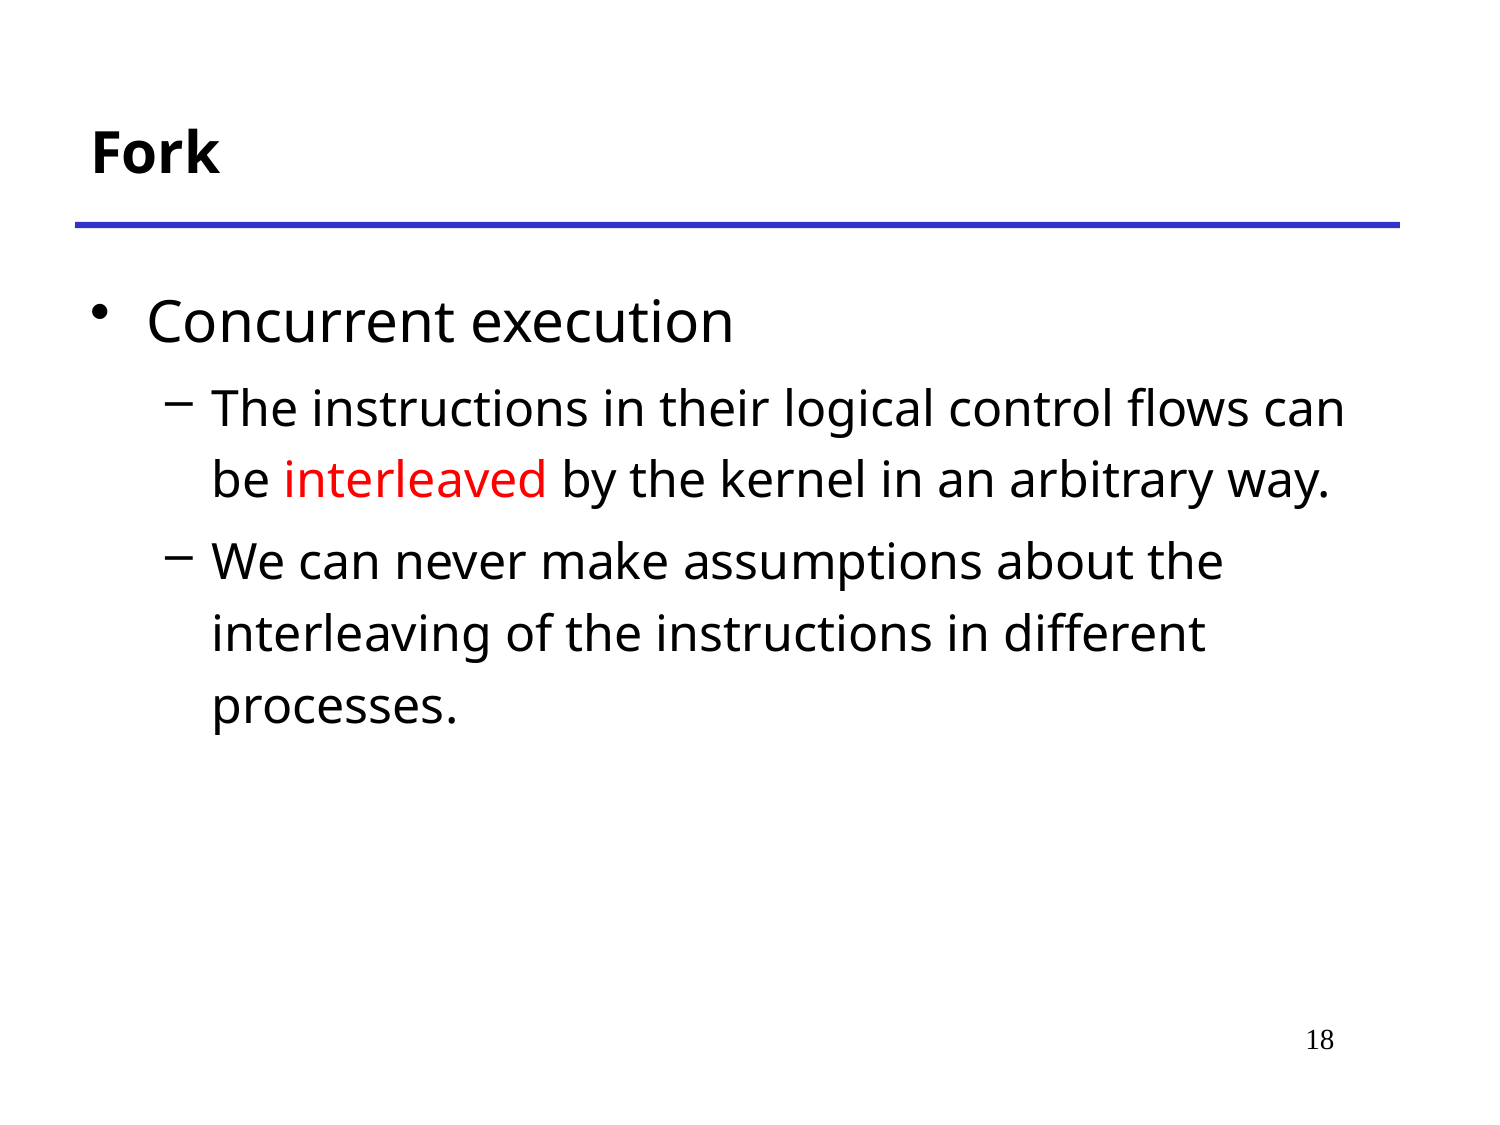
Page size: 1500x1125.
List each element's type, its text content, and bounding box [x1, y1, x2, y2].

slide_number * [1137, 1012, 1350, 1088]
list Concurrent execution The instructions in their logical control flows can be interleaved by the kernel in an arbitrary way. We can never make assumptions about the interleaving of the instructions in different processes. [75, 262, 1400, 988]
title Fork [75, 75, 1400, 225]
